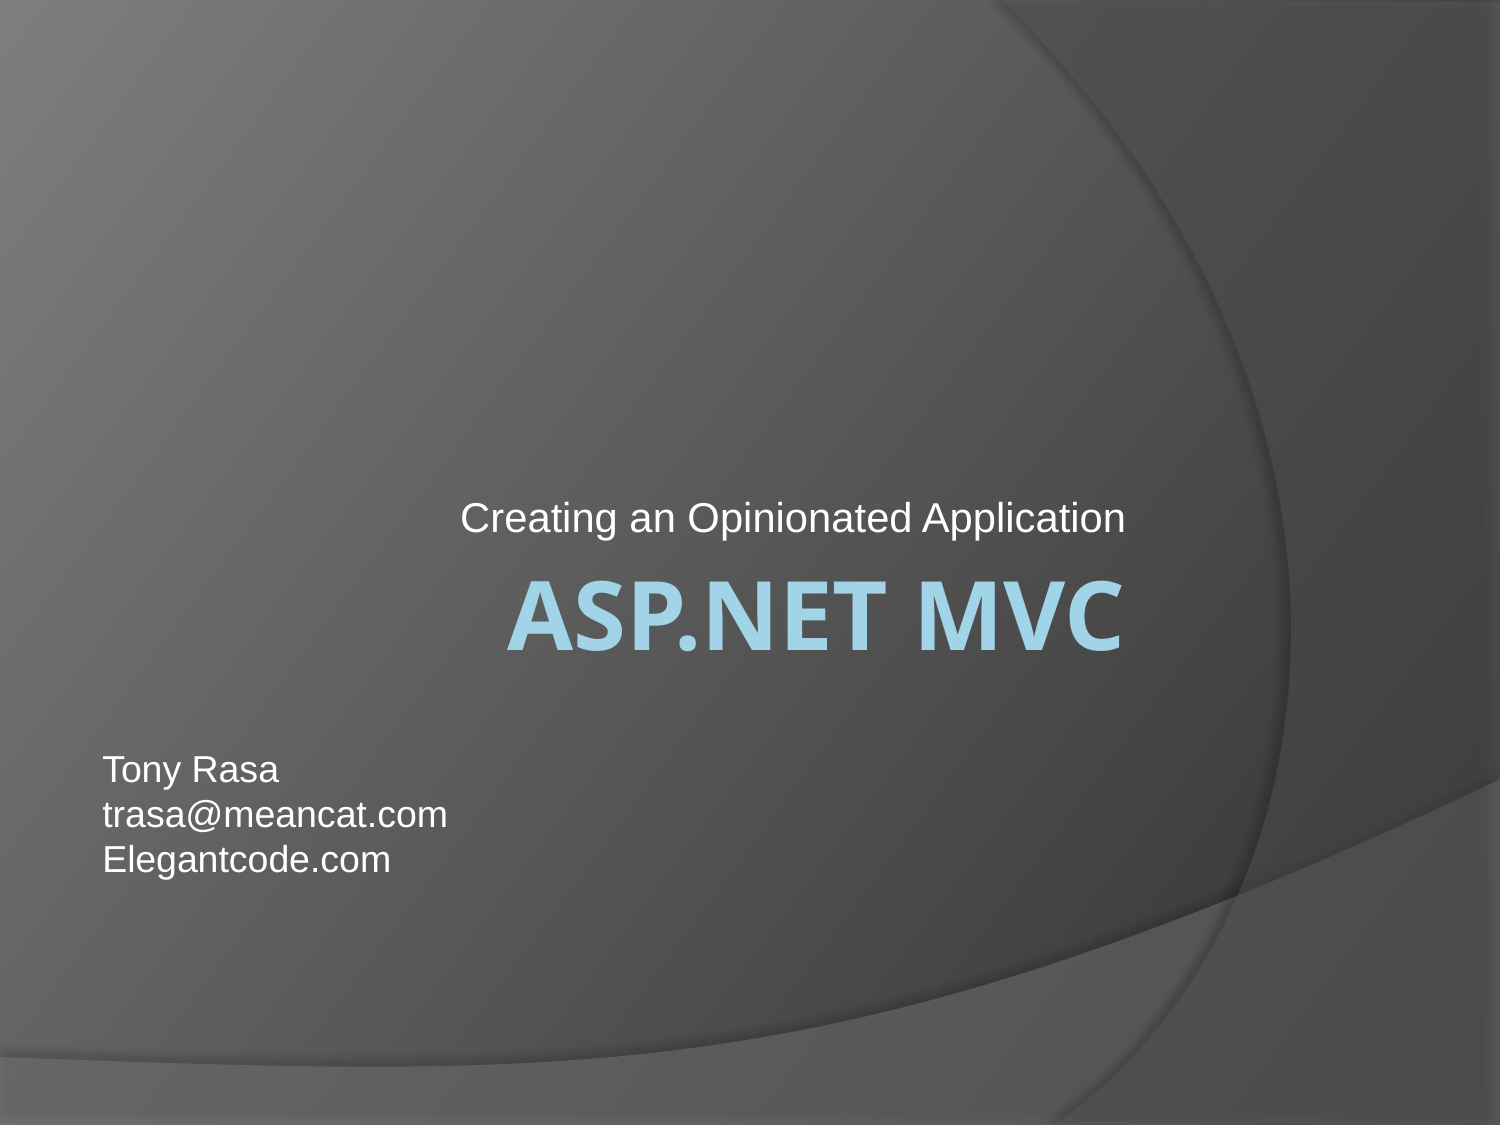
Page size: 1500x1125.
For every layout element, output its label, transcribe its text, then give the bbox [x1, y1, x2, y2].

subtitle Creating an Opinionated Application [71, 253, 1134, 541]
title ASP.NET MVC [70, 547, 1134, 925]
text_box Tony Rasa trasa@meancat.com Elegantcode.com [87, 737, 1313, 933]
